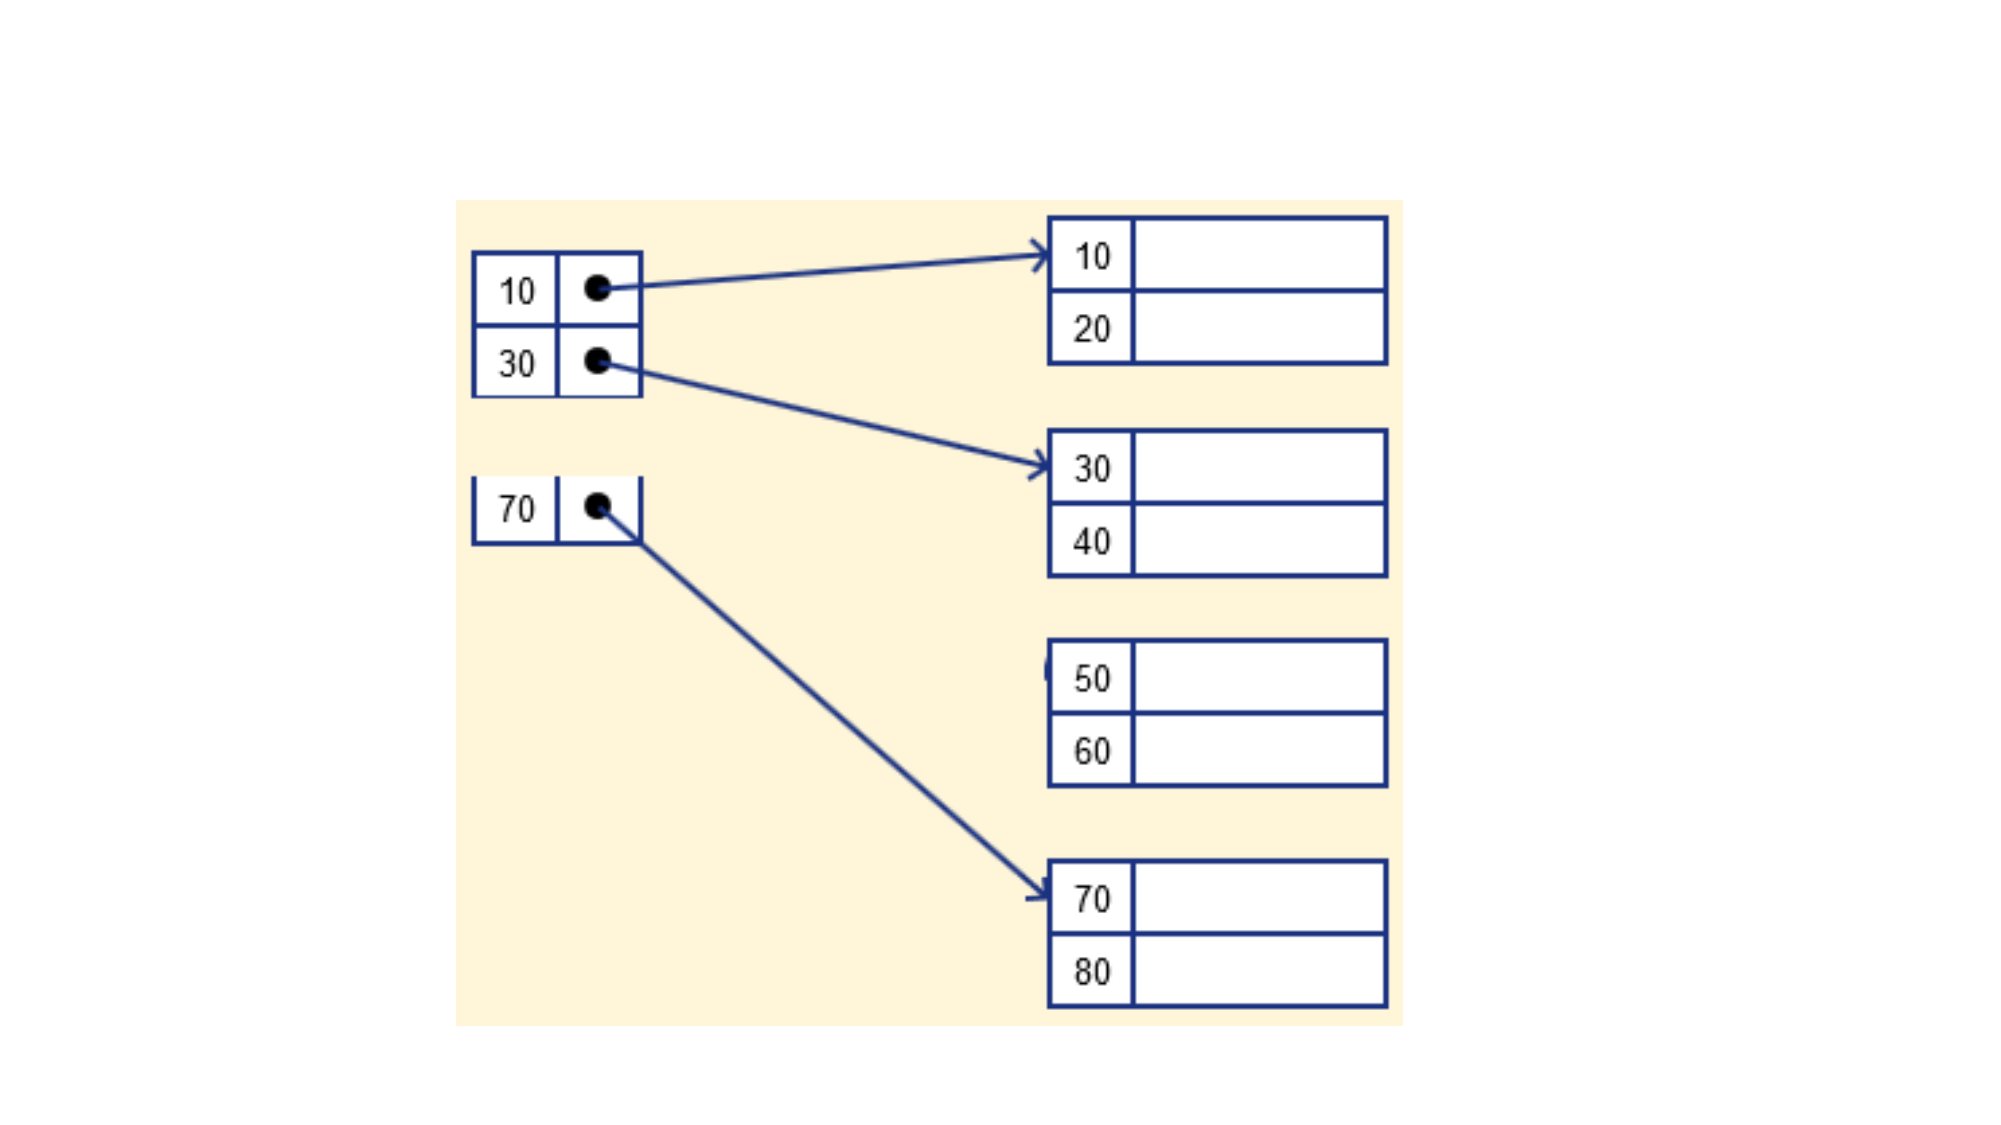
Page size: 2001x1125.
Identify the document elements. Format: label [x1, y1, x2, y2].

list [456, 200, 1403, 1026]
